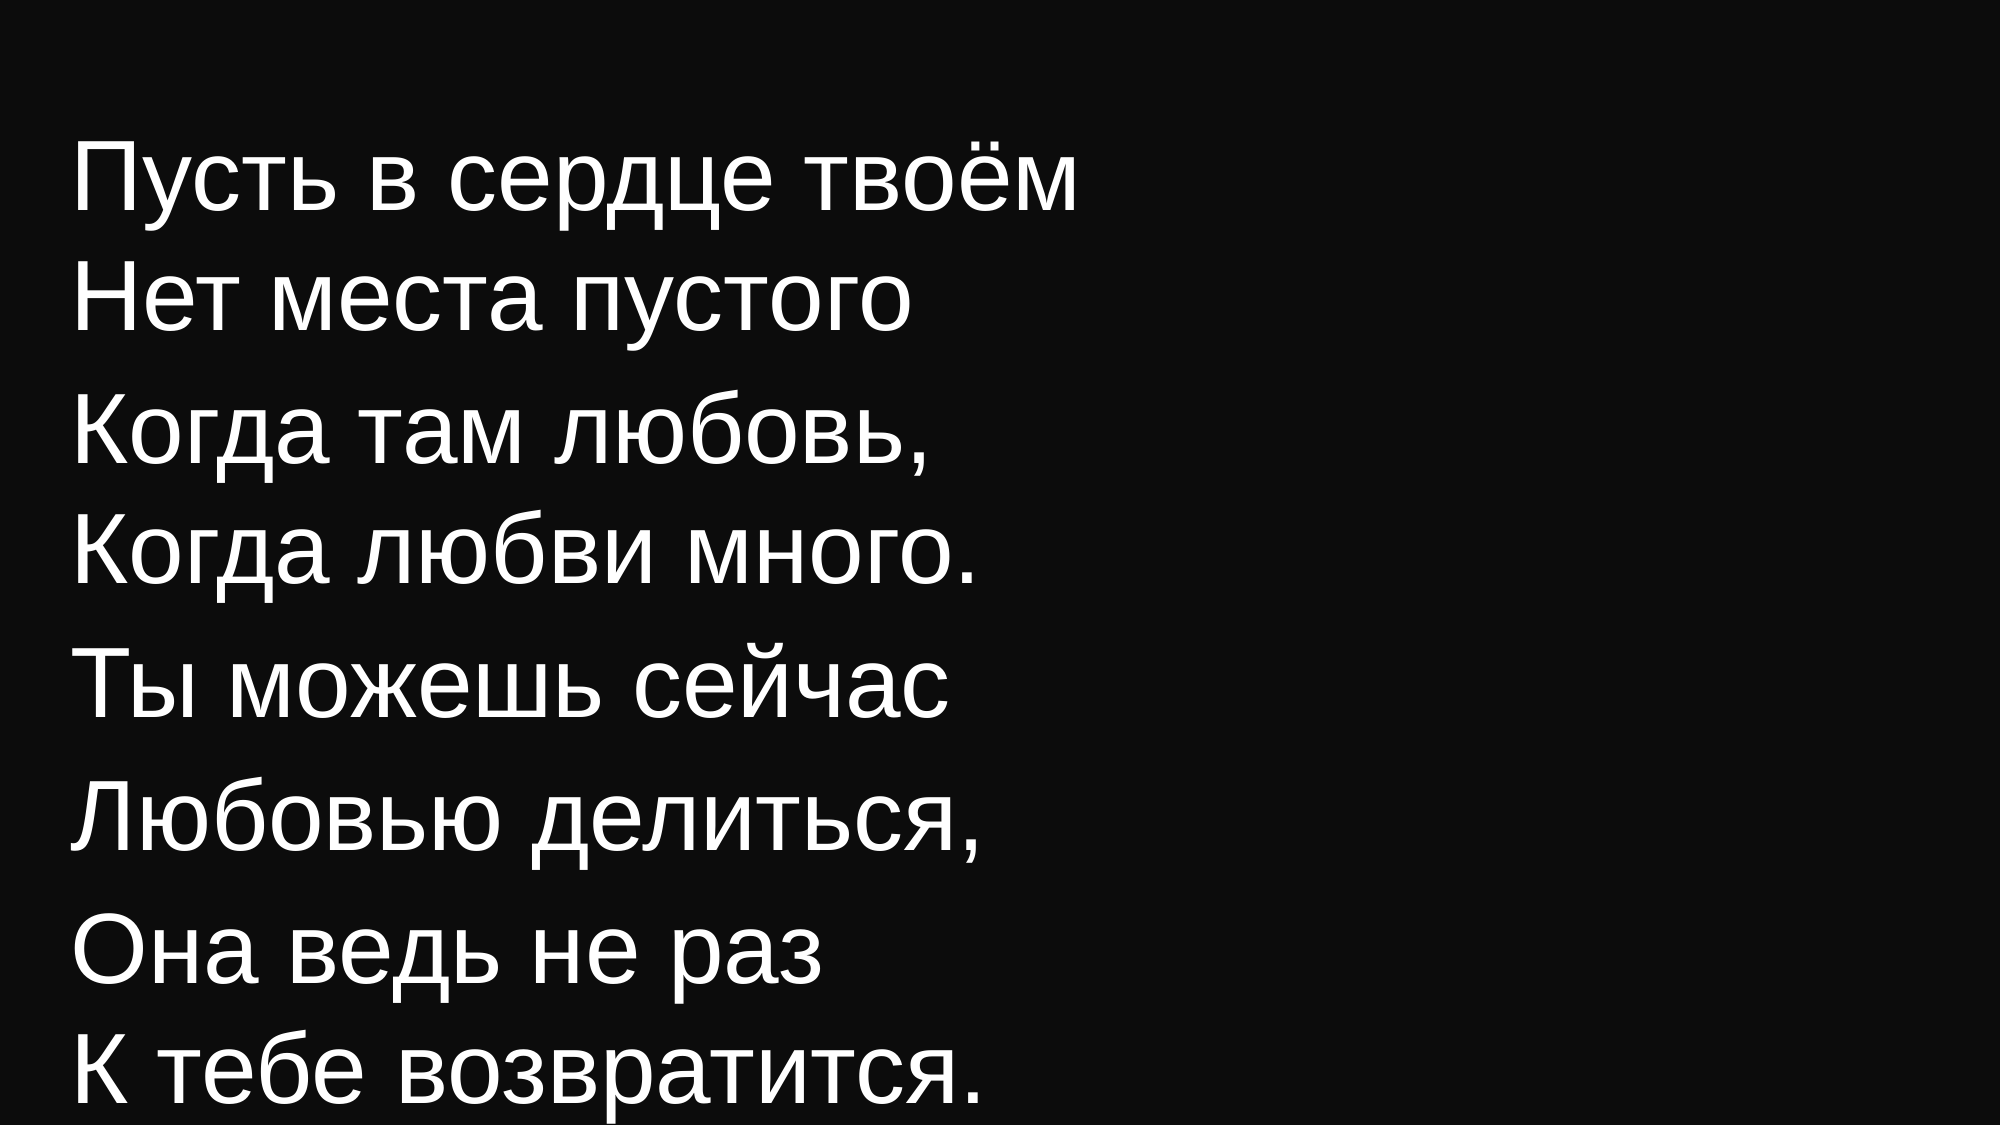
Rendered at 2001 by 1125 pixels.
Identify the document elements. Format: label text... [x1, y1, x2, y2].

subtitle Пусть в сердце твоём Нет места пустого Когда там любовь, Когда любви много. Ты можешь сейчас Любовью делиться, Она ведь не раз К тебе возвратится. [55, 0, 1750, 1125]
